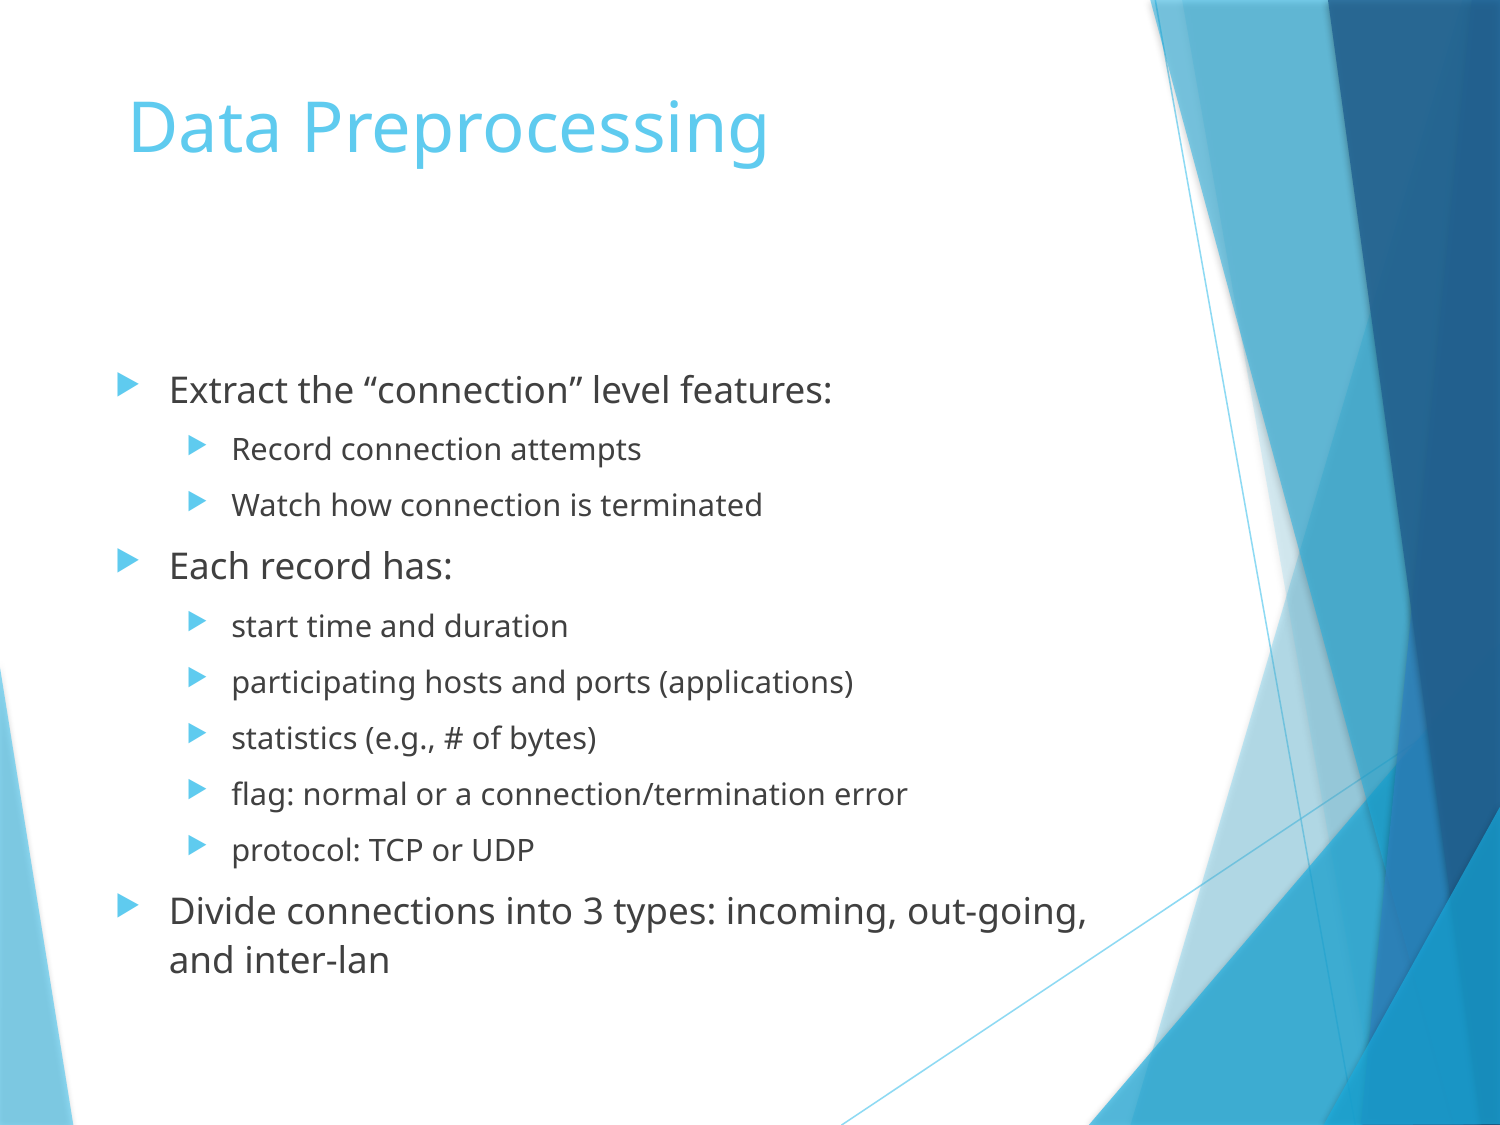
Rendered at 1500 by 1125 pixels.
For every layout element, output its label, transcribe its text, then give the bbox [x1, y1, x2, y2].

title Data Preprocessing [112, 75, 1391, 175]
list Extract the “connection” level features: Record connection attempts Watch how connection is terminated Each record has: start time and duration participating hosts and ports (applications) statistics (e.g., # of bytes) flag: normal or a connection/termination error protocol: TCP or UDP Divide connections into 3 types: incoming, out-going, and inter-lan [99, 354, 1142, 992]
